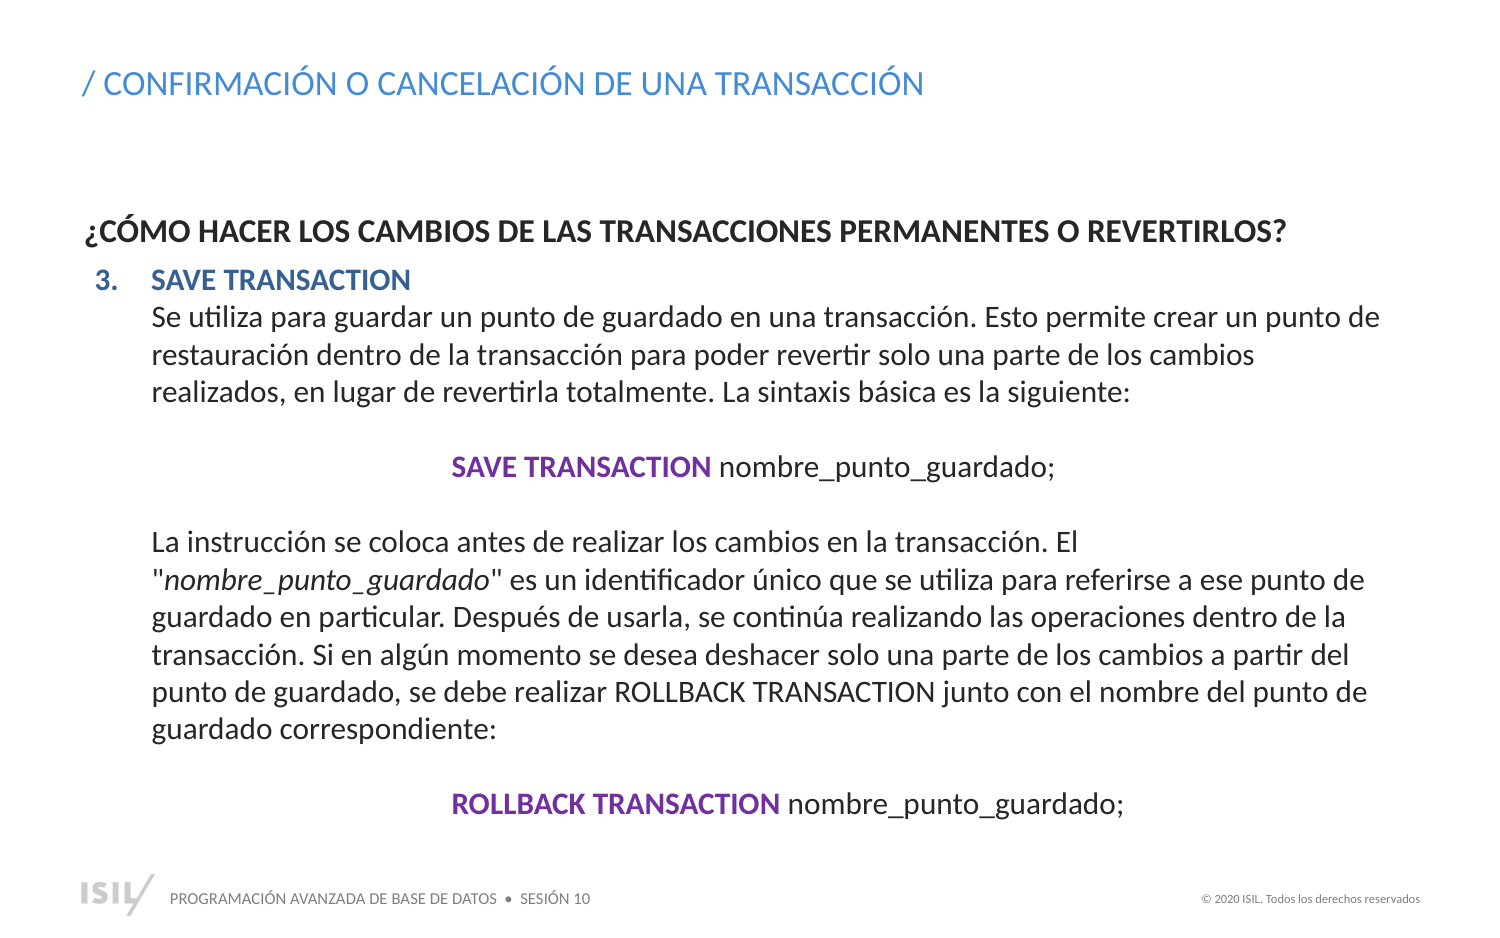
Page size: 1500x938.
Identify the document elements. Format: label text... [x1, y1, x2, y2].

text_box SAVE TRANSACTION Se utiliza para guardar un punto de guardado en una transacción. Esto permite crear un punto de restauración dentro de la transacción para poder revertir solo una parte de los cambios realizados, en lugar de revertirla totalmente. La sintaxis básica es la siguiente: SAVE TRANSACTION nombre_punto_guardado; La instrucción se coloca antes de realizar los cambios en la transacción. El "nombre_punto_guardado" es un identificador único que se utiliza para referirse a ese punto de guardado en particular. Después de usarla, se continúa realizando las operaciones dentro de la transacción. Si en algún momento se desea deshacer solo una parte de los cambios a partir del punto de guardado, se debe realizar ROLLBACK TRANSACTION junto con el nombre del punto de guardado correspondiente: ROLLBACK TRANSACTION nombre_punto_guardado; [92, 259, 1393, 859]
text_box ¿CÓMO HACER LOS CAMBIOS DE LAS TRANSACCIONES PERMANENTES O REVERTIRLOS? [66, 201, 1443, 257]
text_box / CONFIRMACIÓN O CANCELACIÓN DE UNA TRANSACCIÓN [66, 52, 1249, 111]
